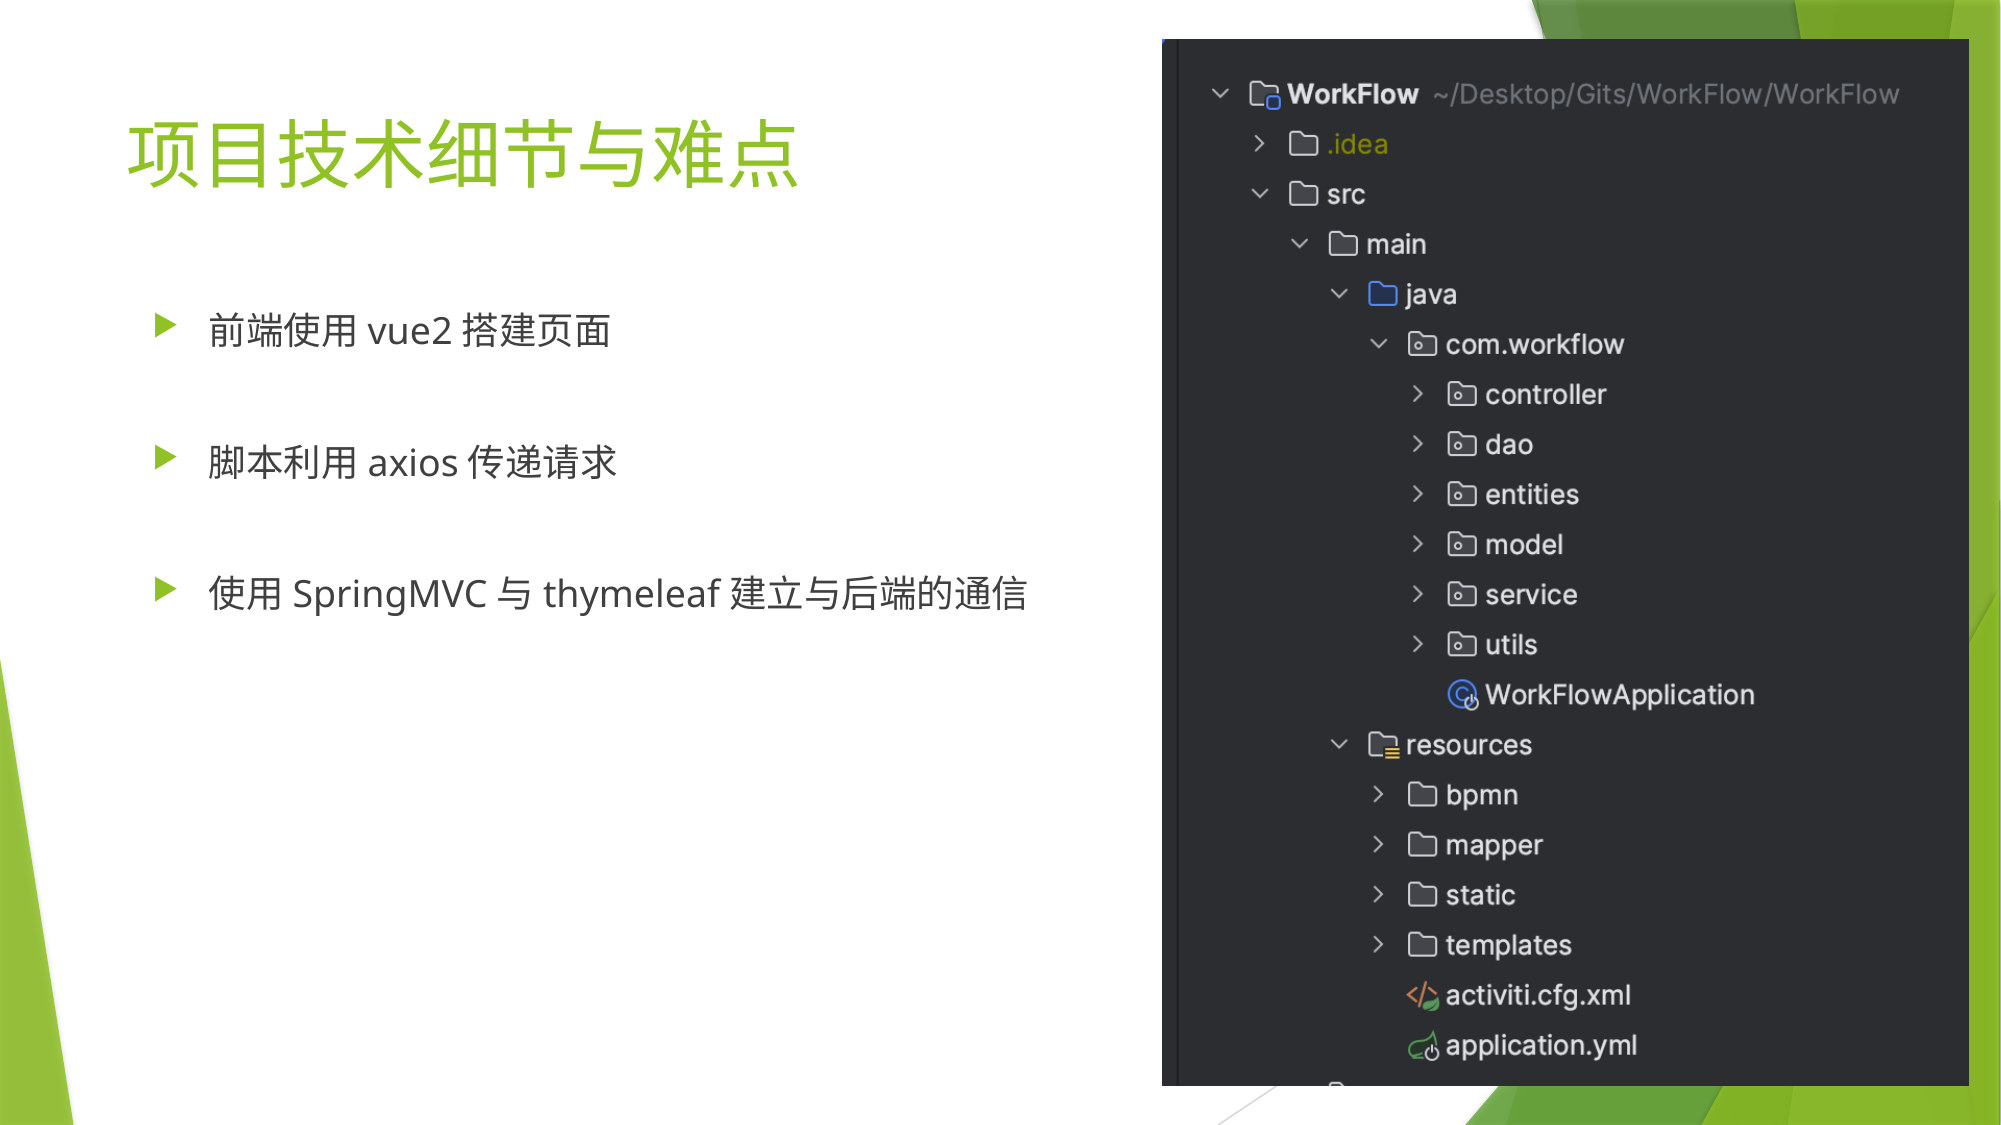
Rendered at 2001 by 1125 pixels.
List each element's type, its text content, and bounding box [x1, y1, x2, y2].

picture [1161, 39, 1970, 1086]
title 项目技术细节与难点 [111, 99, 1156, 317]
list 前端使用vue2搭建页面 脚本利用axios传递请求 使用SpringMVC与thymeleaf建立与后端的通信 [137, 299, 1145, 1014]
